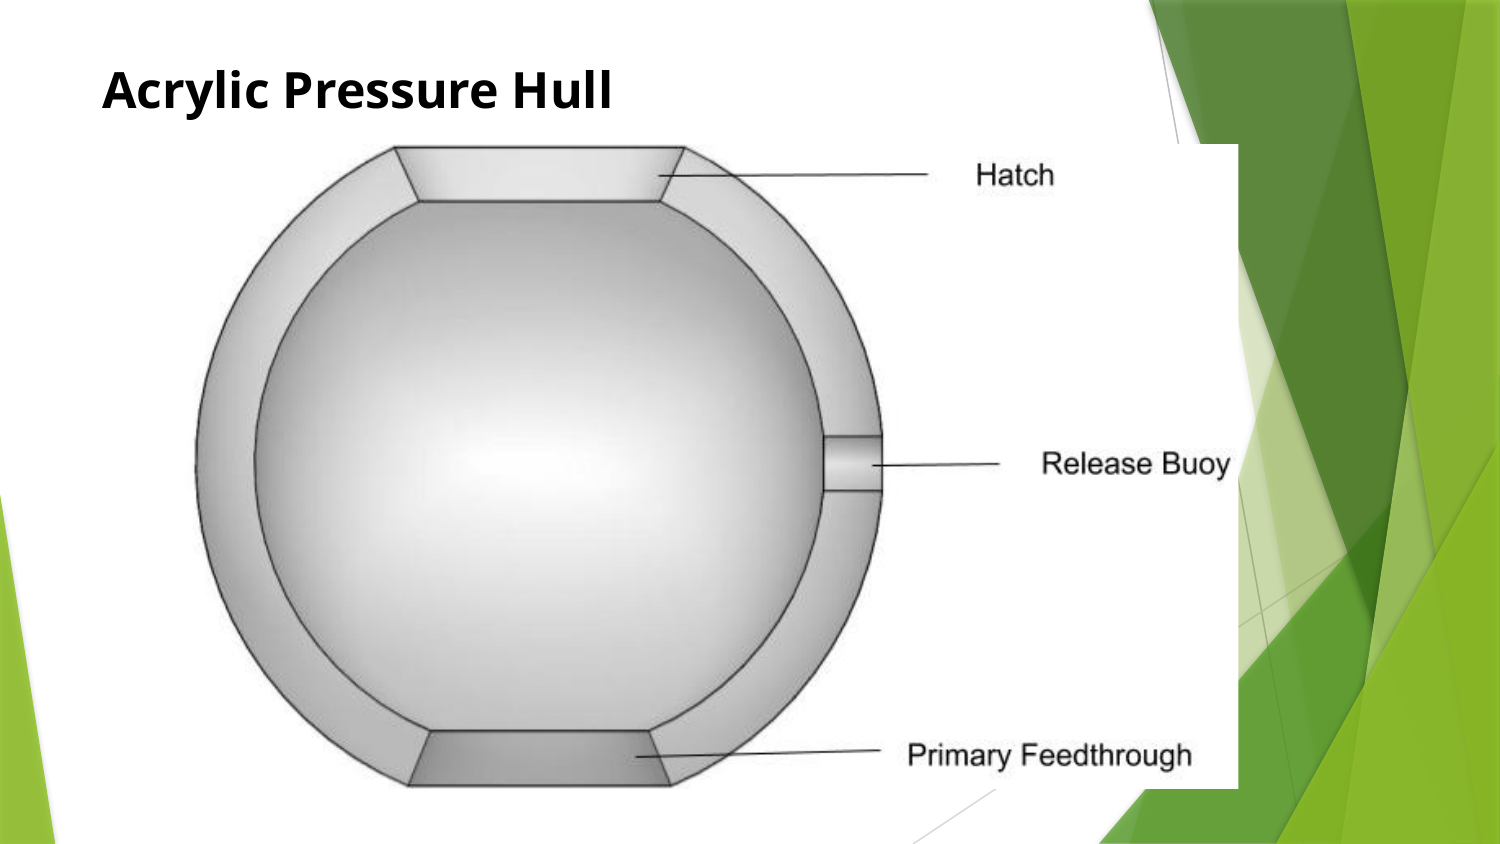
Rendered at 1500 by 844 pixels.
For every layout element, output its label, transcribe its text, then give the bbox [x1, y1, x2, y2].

picture [184, 143, 1239, 789]
text_box Acrylic Pressure Hull [87, 43, 774, 125]
